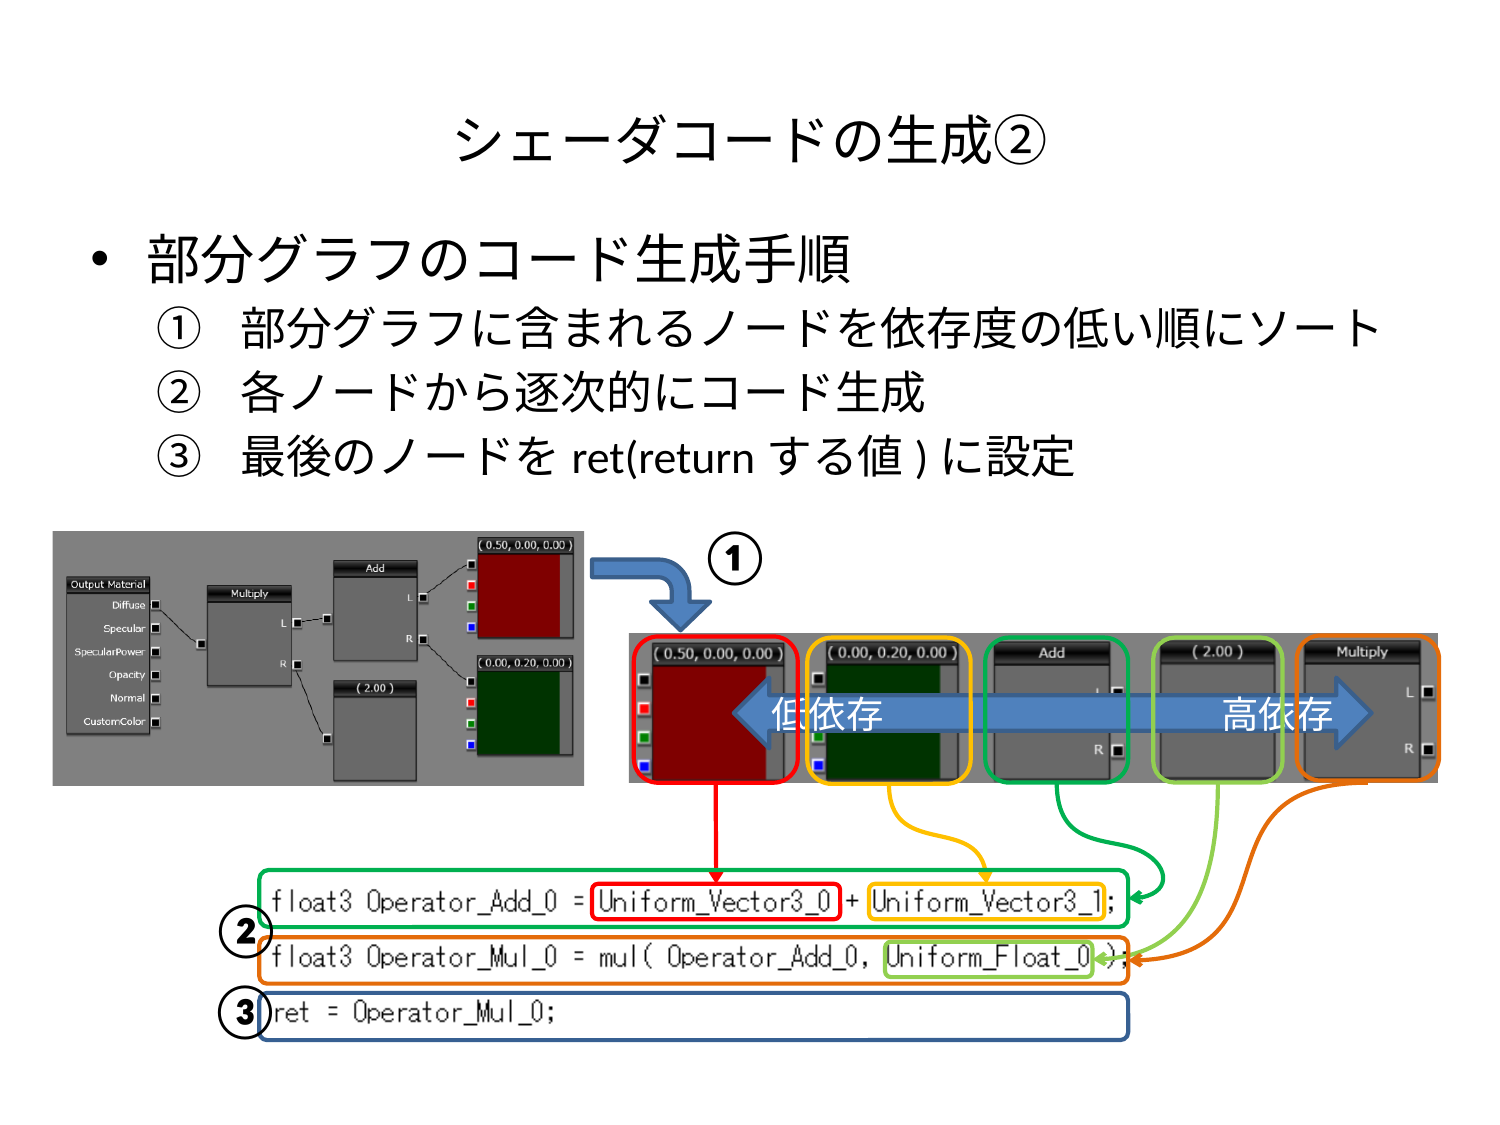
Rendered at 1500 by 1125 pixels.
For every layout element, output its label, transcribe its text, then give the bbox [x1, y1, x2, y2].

text_box [590, 557, 713, 631]
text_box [1034, 804, 1121, 877]
text_box ③ [194, 967, 254, 1048]
picture [628, 633, 1440, 783]
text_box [887, 784, 988, 884]
picture [52, 531, 585, 786]
list 部分グラフのコード生成手順 部分グラフに含まれるノードを依存度の低い順にソート 各ノードから逐次的にコード生成 最後のノードをret(returnする値)に設定 [75, 218, 1446, 961]
text_box ① [684, 514, 784, 594]
text_box ② [195, 887, 253, 967]
picture [258, 869, 1154, 1043]
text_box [1127, 782, 1369, 961]
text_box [1066, 808, 1122, 934]
title シェーダコードの生成② [75, 45, 1425, 218]
